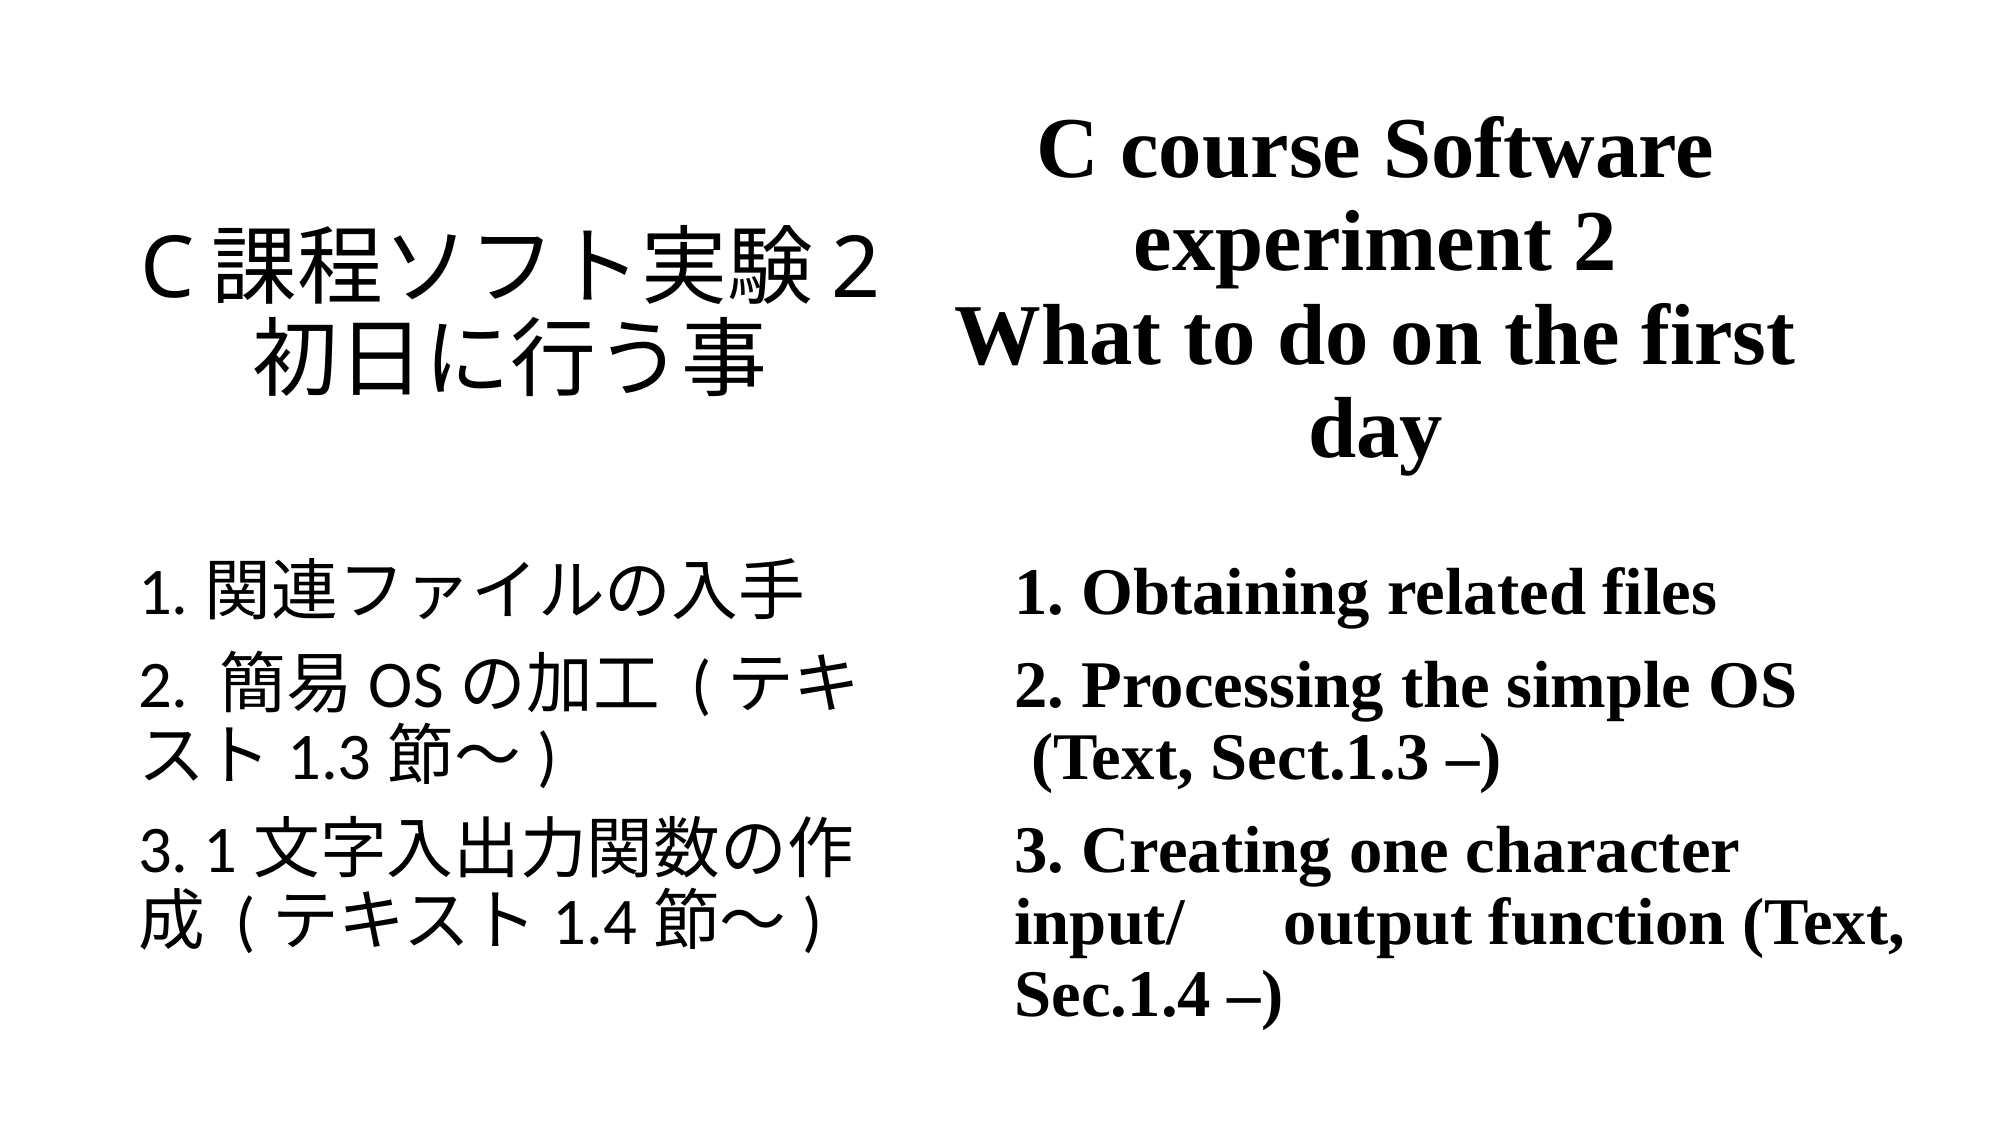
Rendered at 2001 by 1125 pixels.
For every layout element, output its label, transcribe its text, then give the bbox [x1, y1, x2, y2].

title C course Software experiment 2 What to do on the first day [917, 92, 1834, 484]
subtitle 1. Obtaining related files 2. Processing the simple OS (Text, Sect.1.3 –) 3. Creating one character input/ output function (Text, Sec.1.4 –) [999, 549, 2000, 1003]
text_box C課程ソフト実験2 初日に行う事 [102, 160, 918, 416]
text_box 1.関連ファイルの入手 2. 簡易OSの加工 (テキスト1.3節～) 3. 1文字入出力関数の作成 (テキスト1.4節～) [123, 549, 889, 965]
